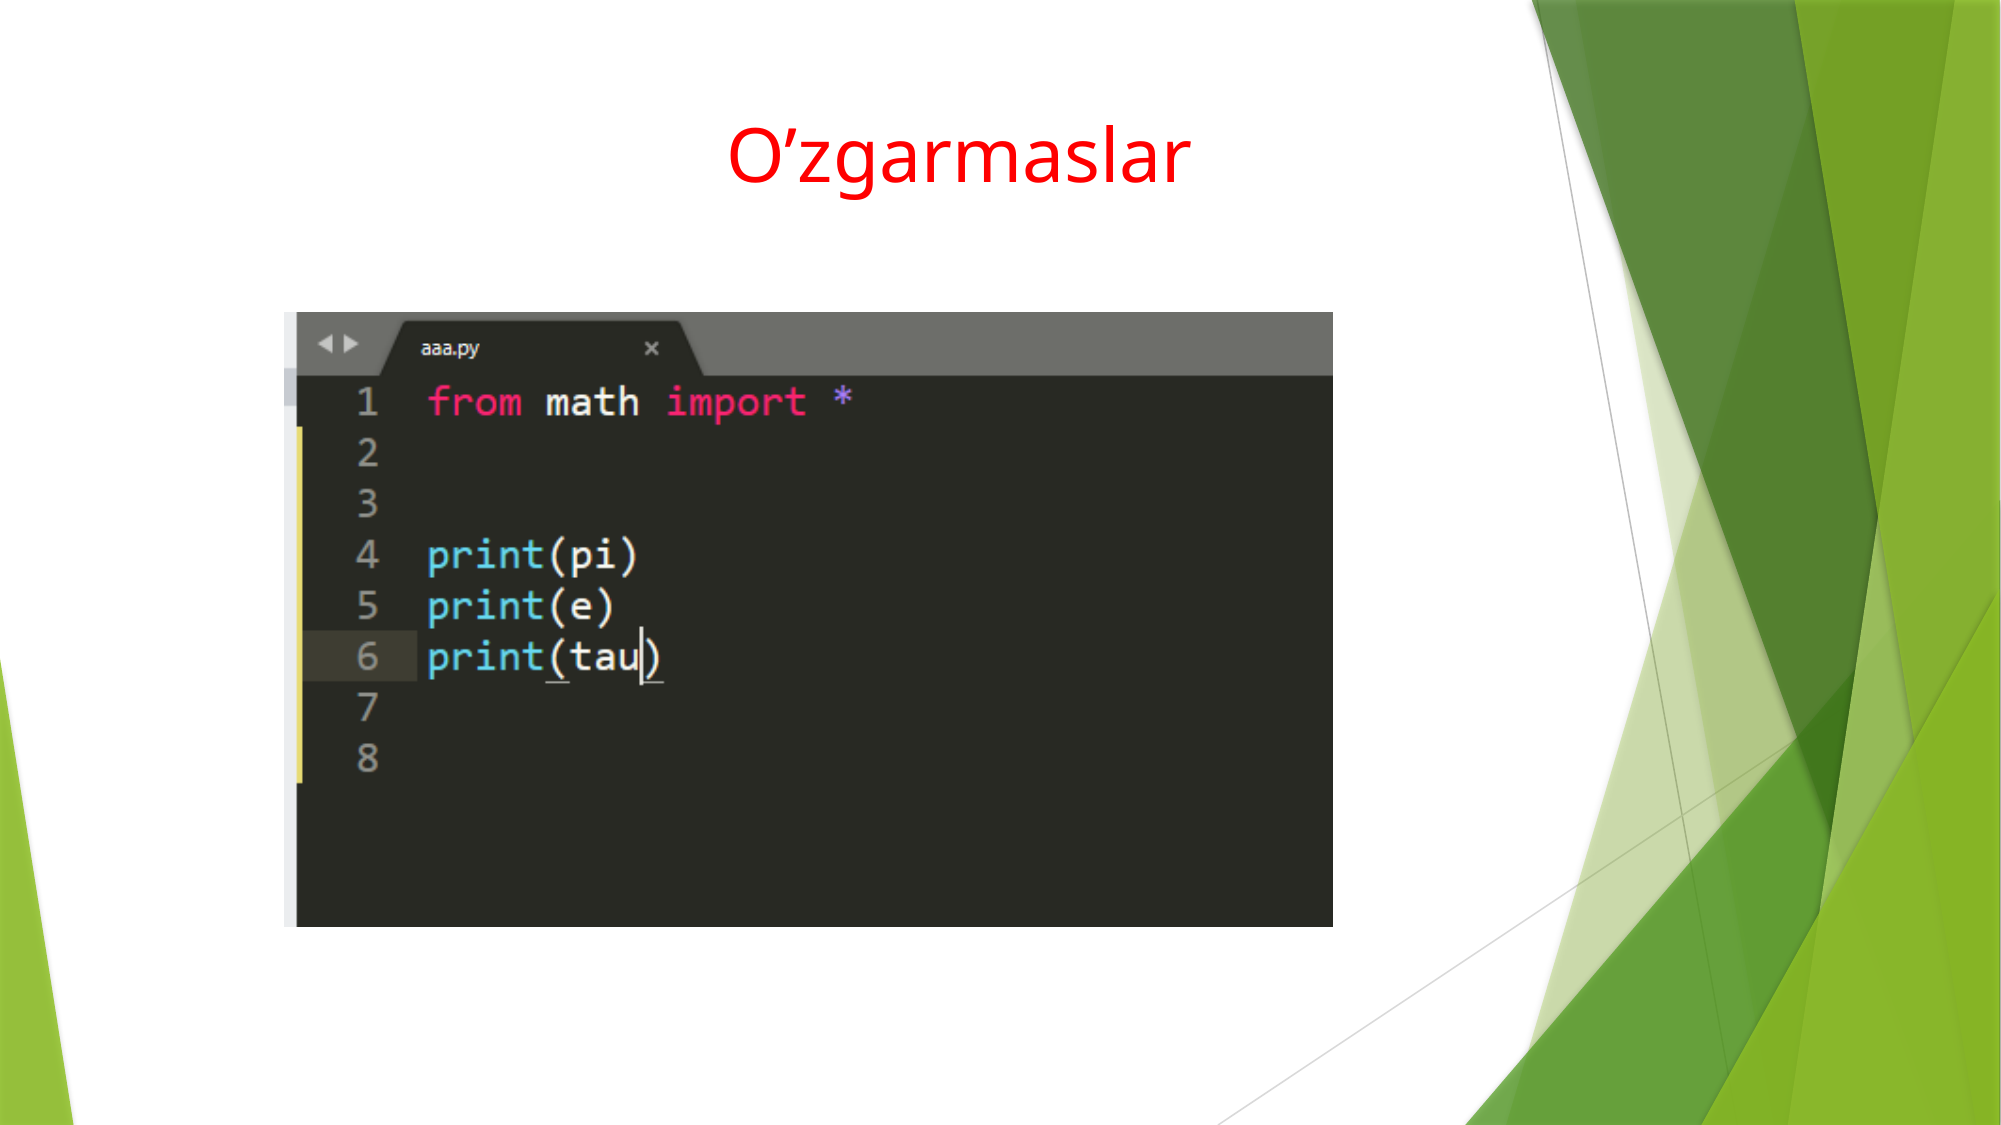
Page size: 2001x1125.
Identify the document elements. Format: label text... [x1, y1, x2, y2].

title O’zgarmaslar [111, 99, 1522, 217]
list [283, 312, 1334, 927]
